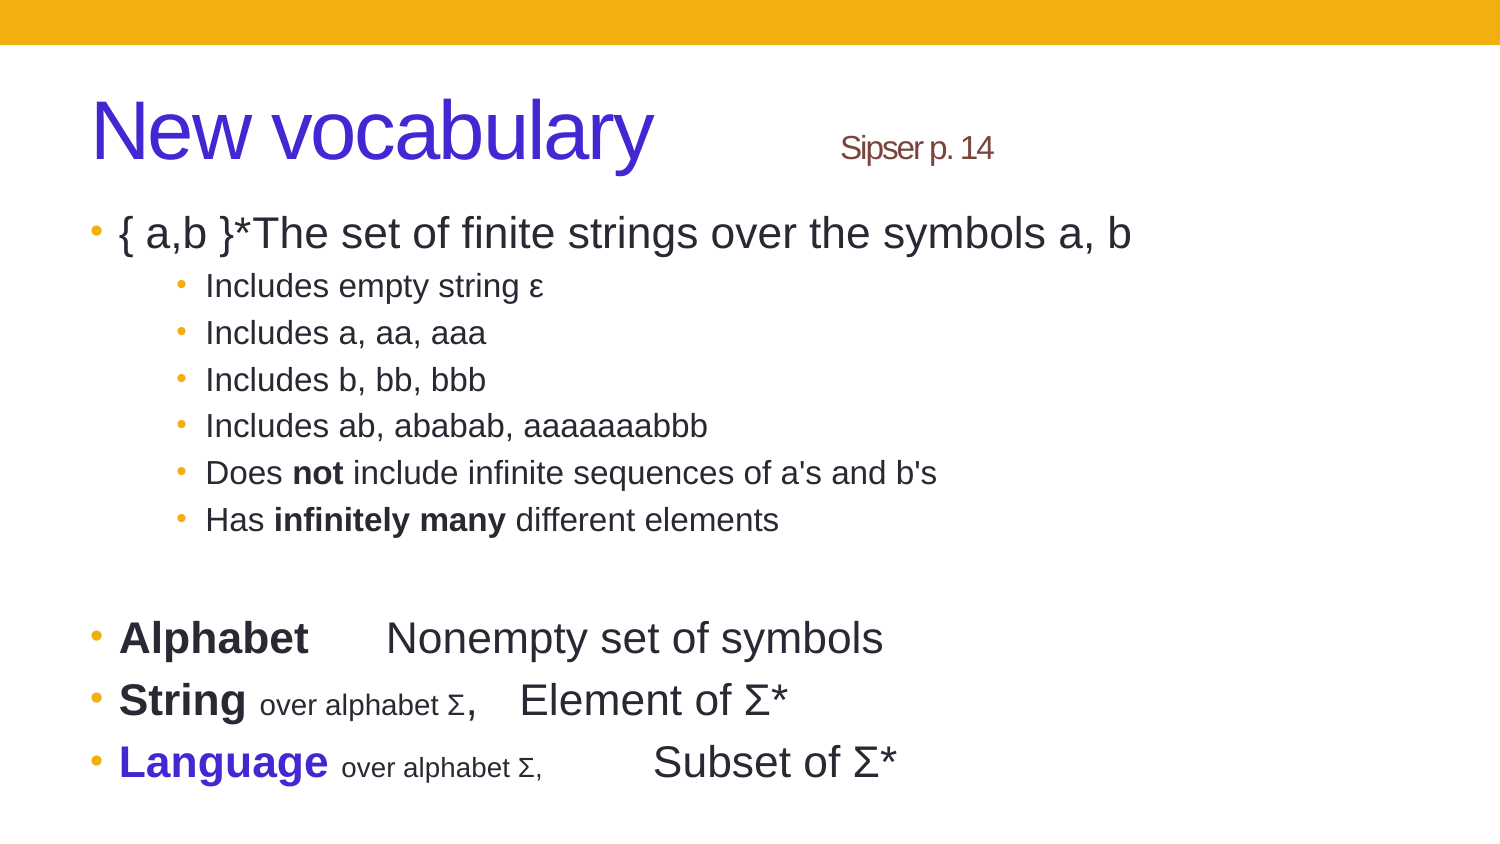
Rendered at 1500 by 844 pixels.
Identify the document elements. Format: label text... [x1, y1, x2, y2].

list { a,b }* The set of finite strings over the symbols a, b Includes empty string ε Includes a, aa, aaa Includes b, bb, bbb Includes ab, ababab, aaaaaaabbb Does not include infinite sequences of a's and b's Has infinitely many different elements Alphabet Nonempty set of symbols String over alphabet Σ, Element of Σ* Language over alphabet Σ, Subset of Σ* [75, 196, 1425, 797]
title New vocabulary Sipser p. 14 [75, 65, 1425, 188]
